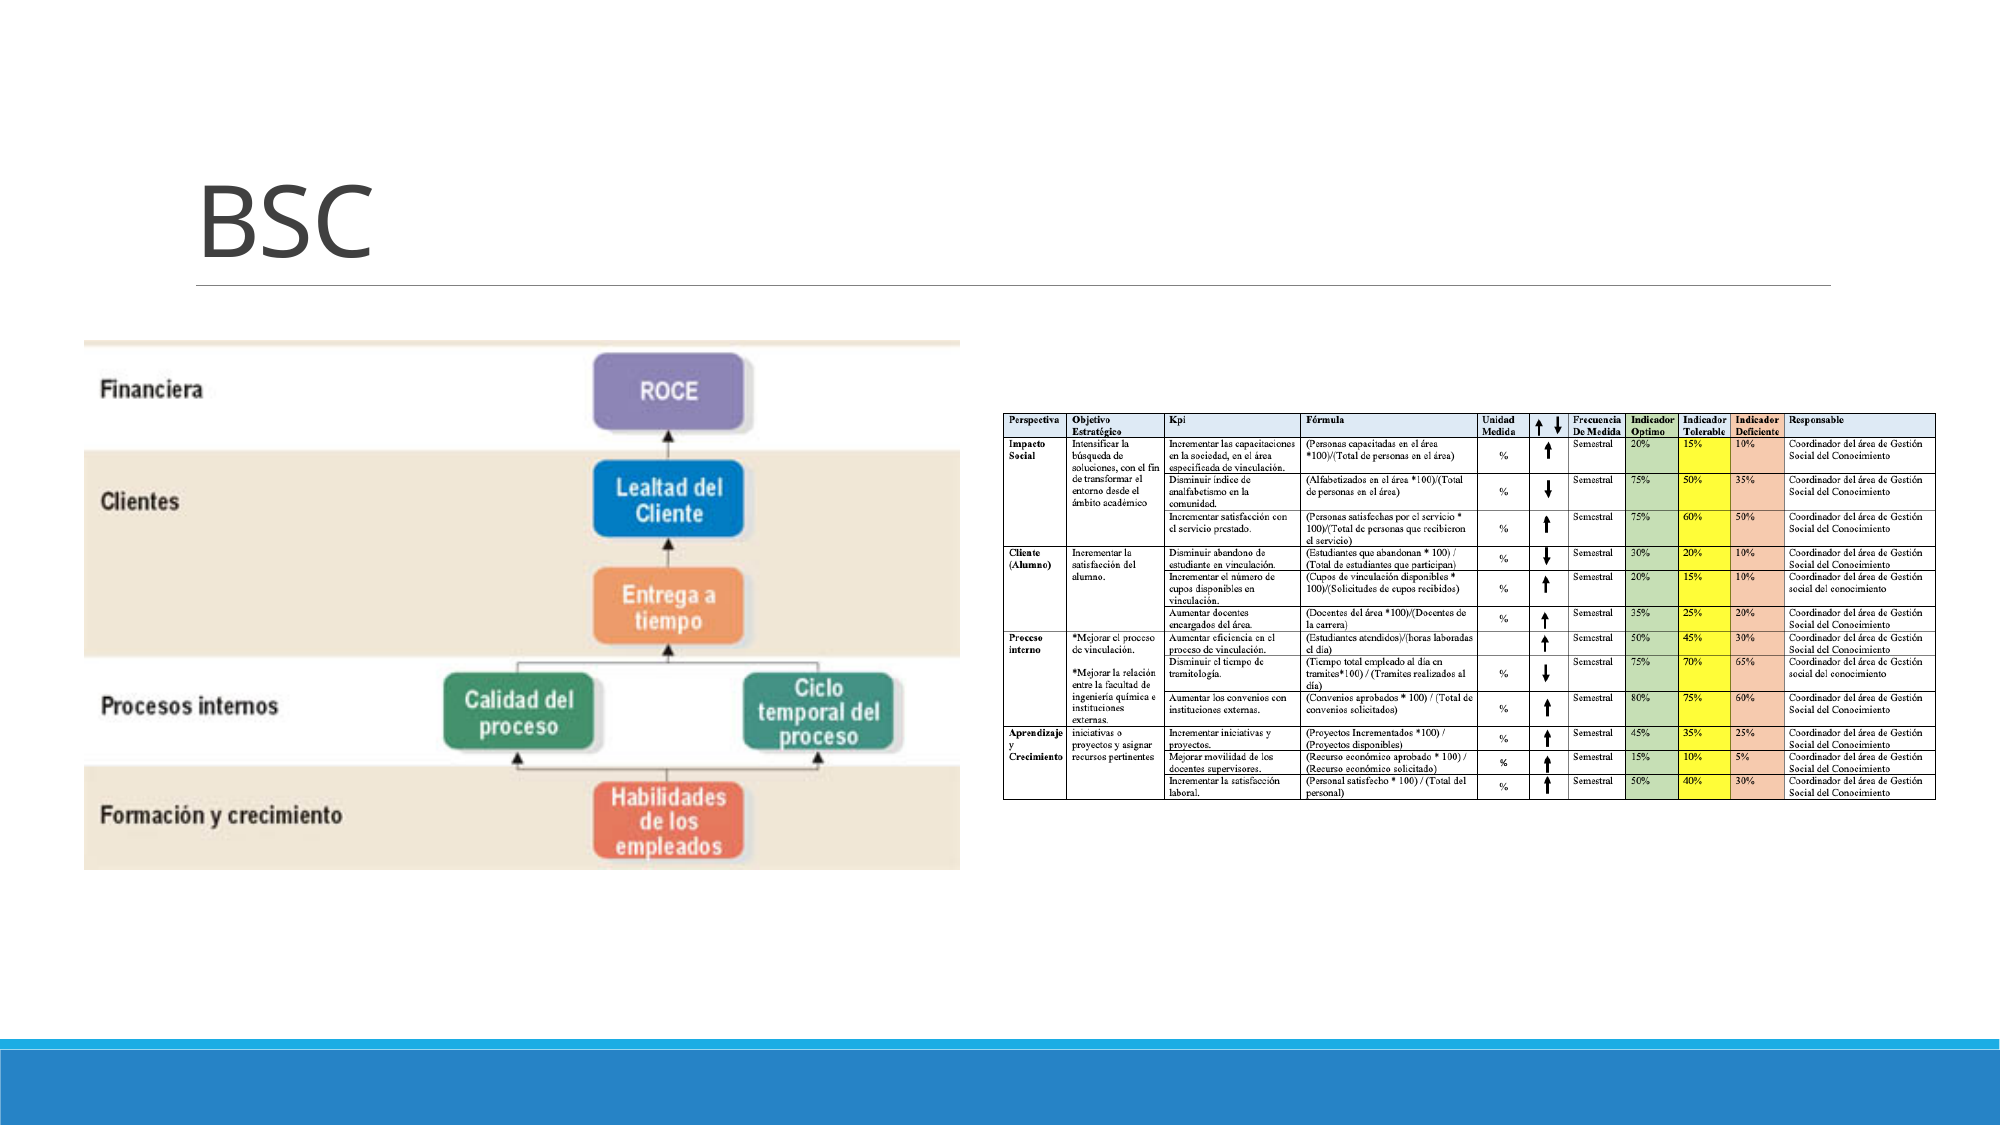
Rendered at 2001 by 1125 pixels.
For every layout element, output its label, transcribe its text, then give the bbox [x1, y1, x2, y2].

title BSC [180, 47, 1830, 285]
picture [999, 408, 1941, 802]
picture [83, 340, 961, 870]
